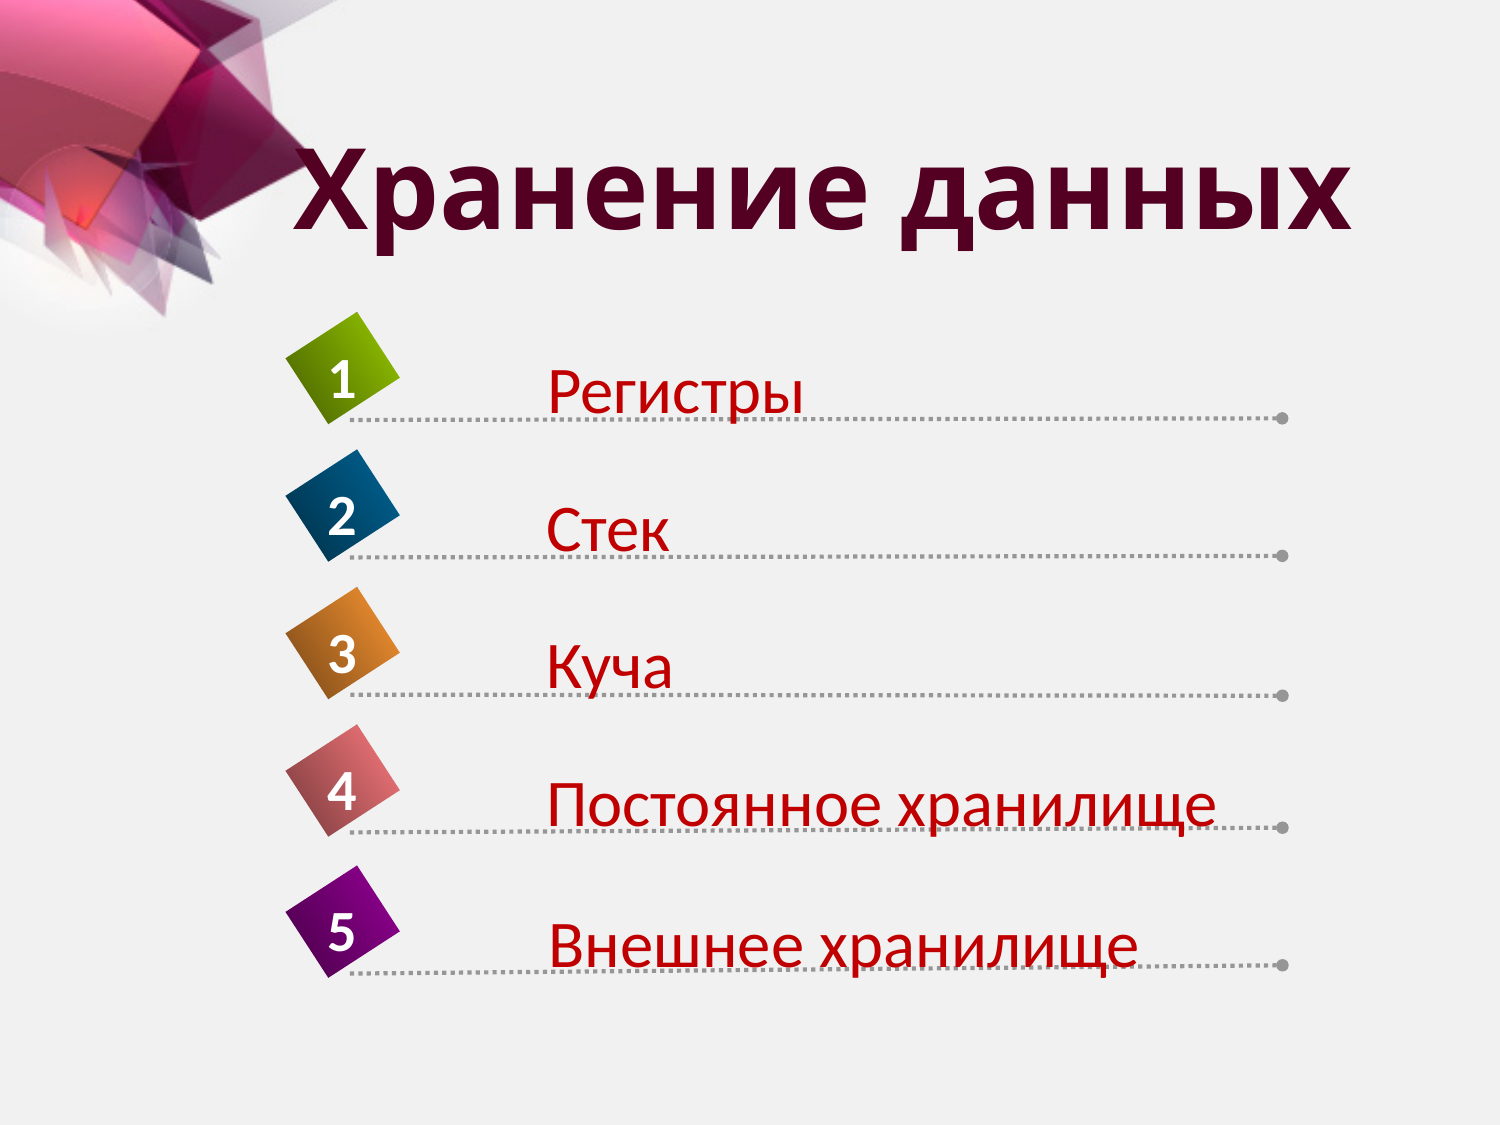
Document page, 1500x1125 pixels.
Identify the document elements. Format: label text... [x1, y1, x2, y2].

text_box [299, 328, 1283, 436]
title Хранение данных [261, 84, 1386, 302]
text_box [299, 603, 1283, 711]
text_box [299, 882, 1283, 990]
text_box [299, 466, 1283, 573]
picture [0, 0, 1500, 1125]
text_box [299, 741, 1283, 849]
